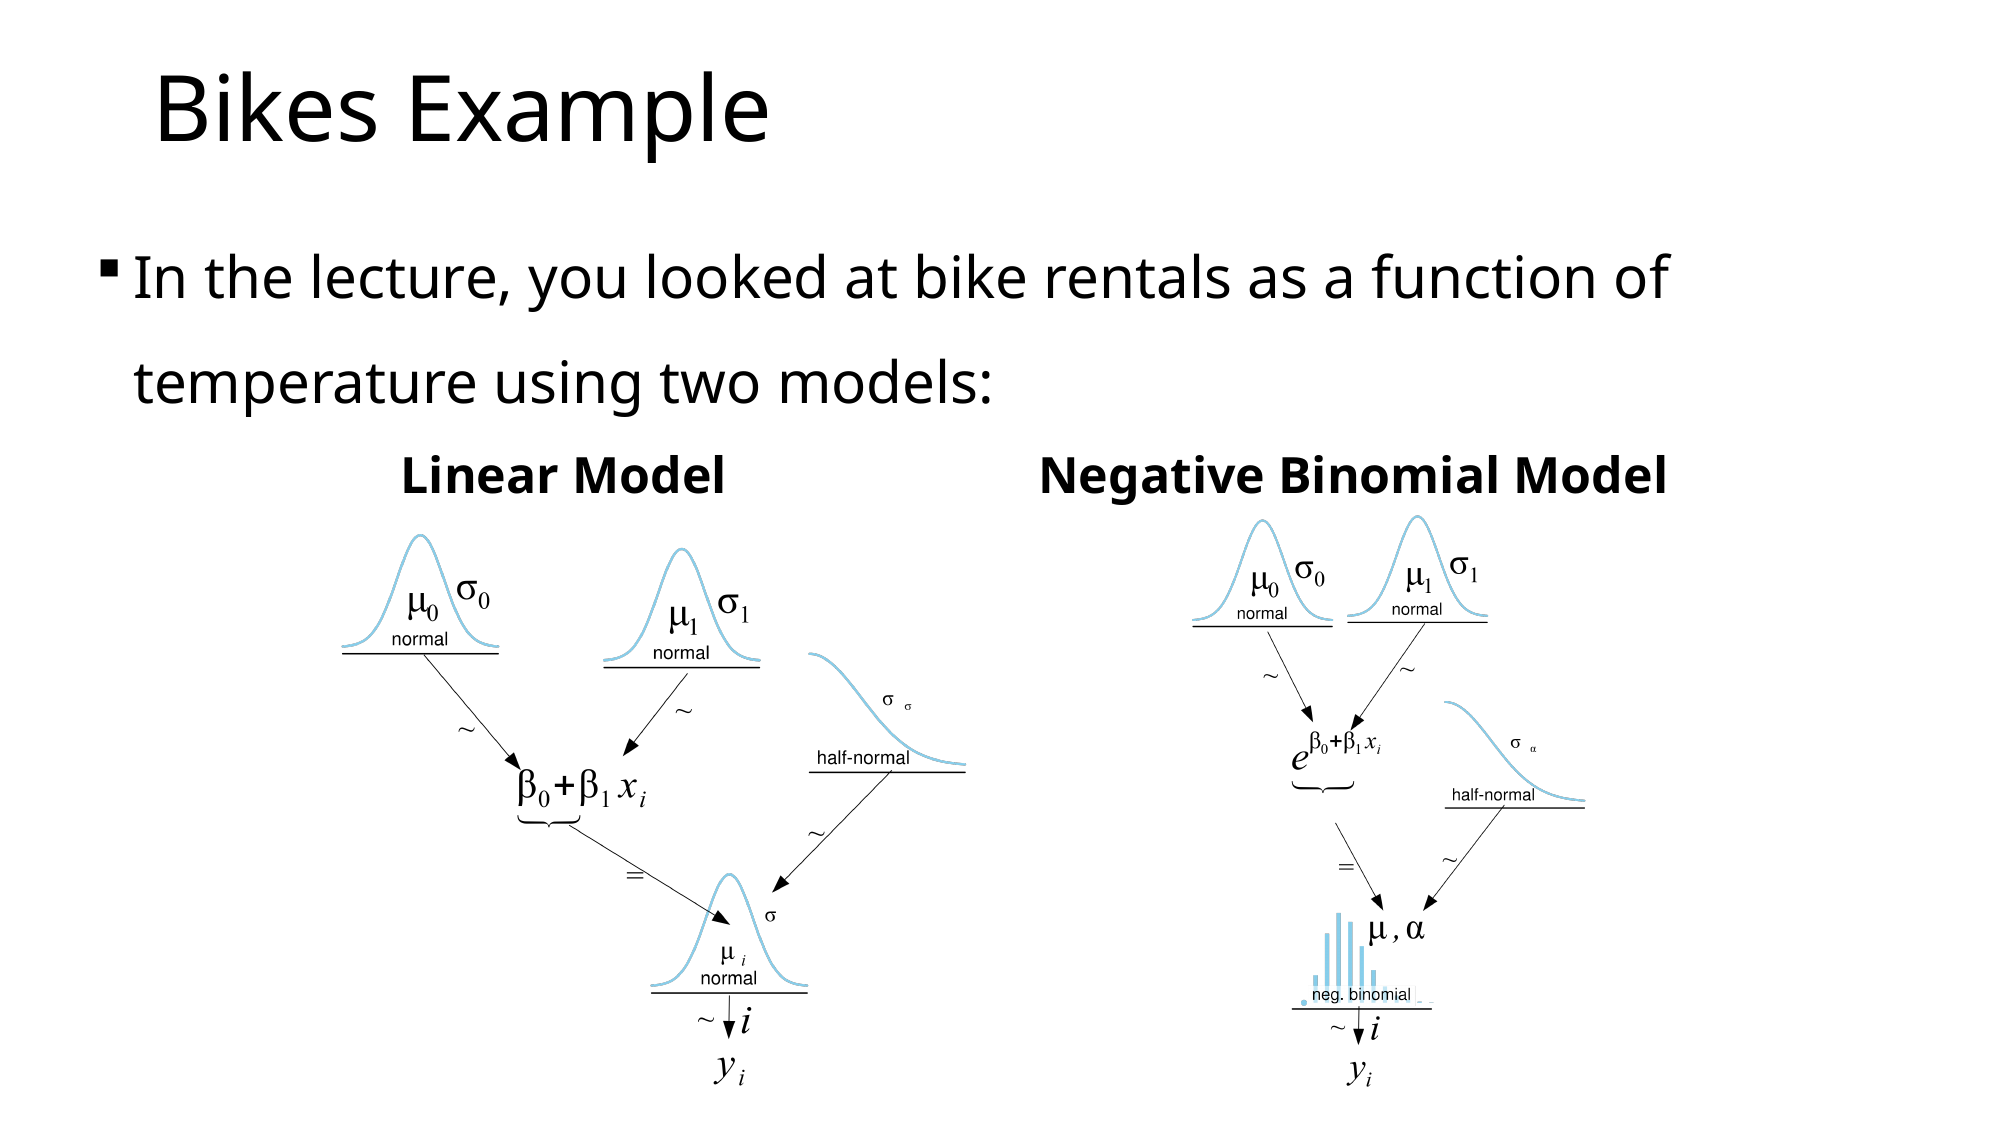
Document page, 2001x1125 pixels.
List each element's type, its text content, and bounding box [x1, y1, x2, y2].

text_box Negative Binomial Model [1023, 436, 1684, 512]
text_box In the lecture, you looked at bike rentals as a function of temperature using two models: [80, 198, 1930, 1065]
picture [1186, 511, 1591, 1091]
text_box Linear Model [385, 436, 742, 512]
title Bikes Example [137, 3, 1863, 198]
picture [336, 529, 973, 1091]
